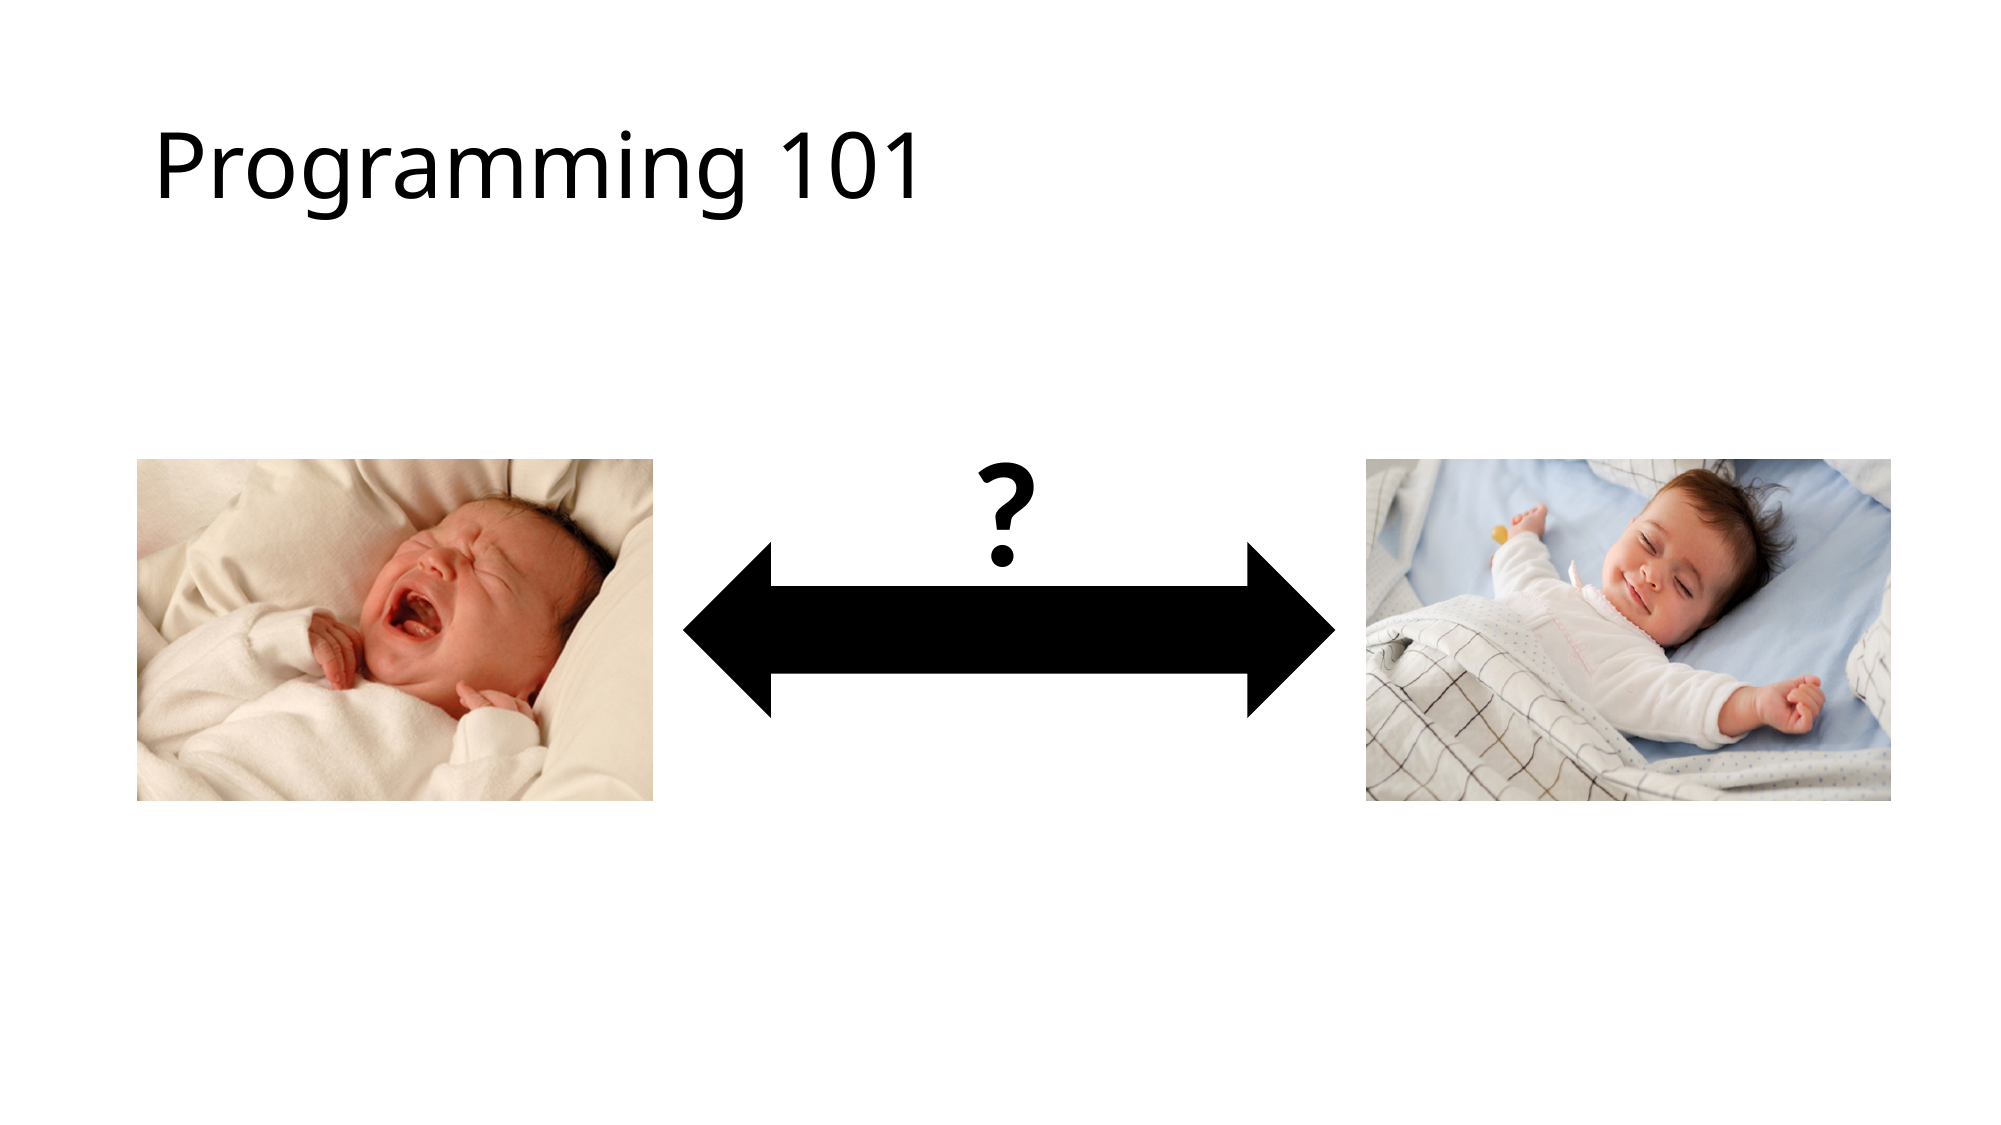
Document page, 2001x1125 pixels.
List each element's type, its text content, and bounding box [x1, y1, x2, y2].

text_box ? [956, 409, 1054, 604]
text_box [682, 541, 1336, 718]
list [137, 459, 653, 801]
title Programming 101 [137, 59, 1863, 278]
picture [1366, 459, 1891, 801]
